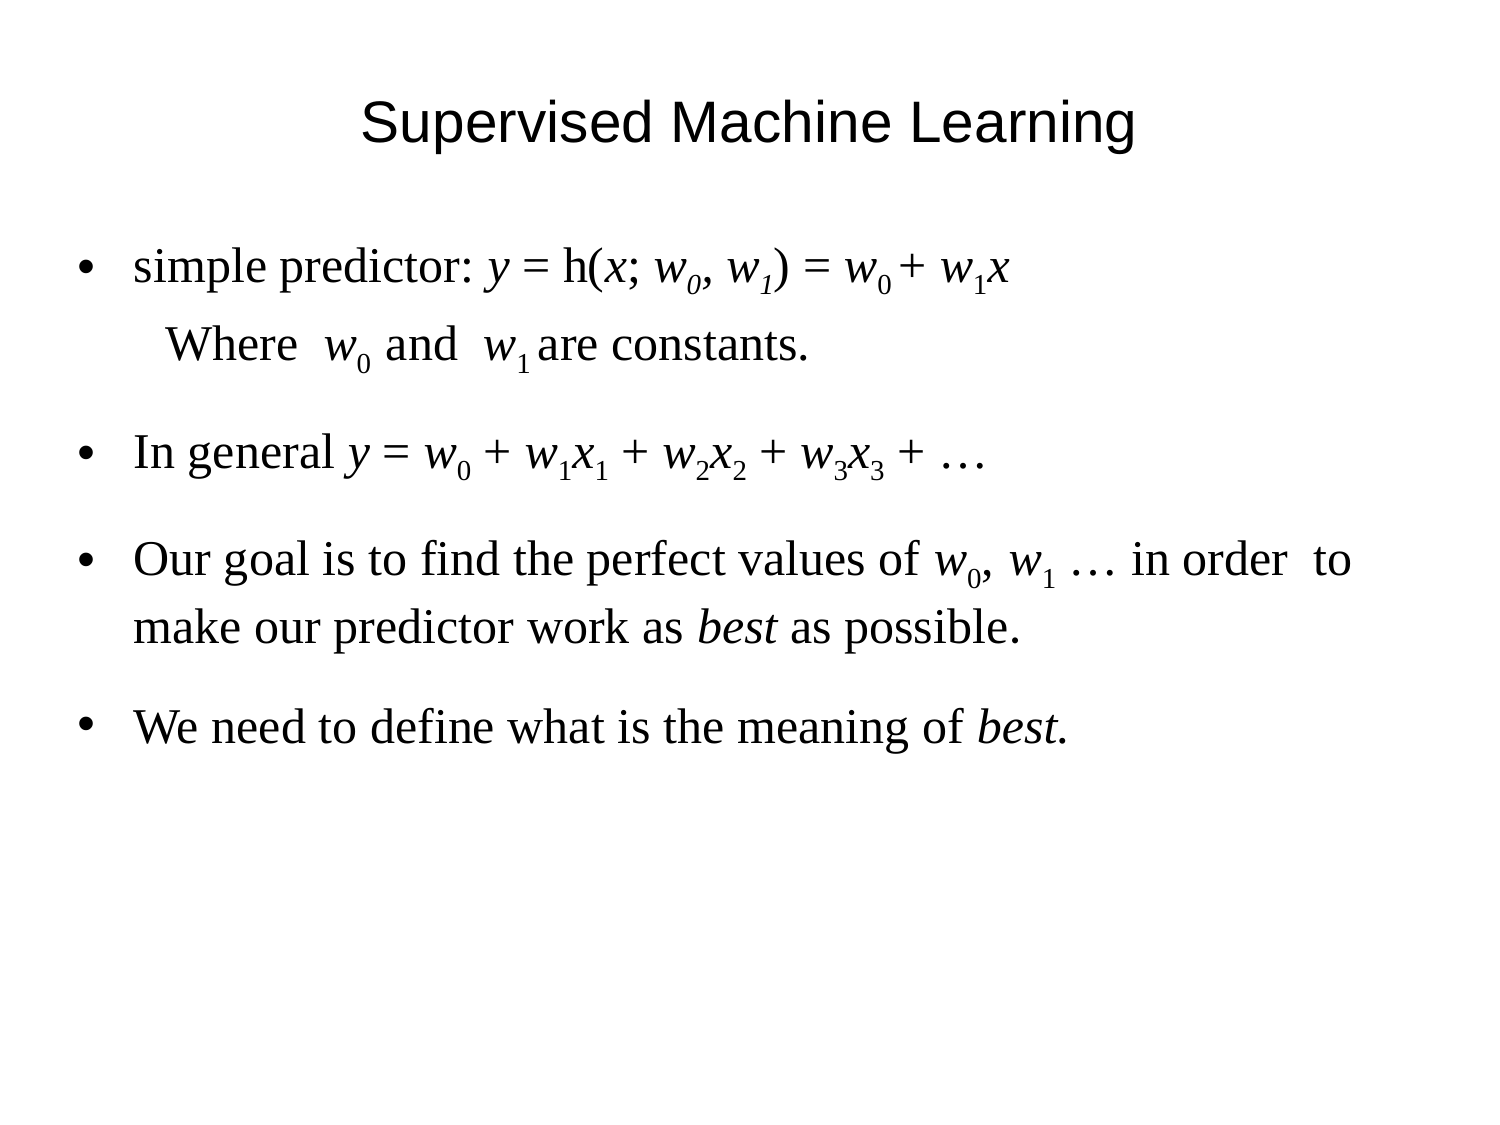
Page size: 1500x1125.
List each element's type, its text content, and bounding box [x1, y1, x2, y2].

list simple predictor: y = h(x; w0, w1) = w0 + w1x Where w0 and w1 are constants. In general y = w0 + w1x1 + w2x2 + w3x3 + … Our goal is to find the perfect values of w0, w1 … in order to make our predictor work as best as possible. We need to define what is the meaning of best. [62, 224, 1413, 968]
title Supervised Machine Learning [75, 75, 1425, 233]
